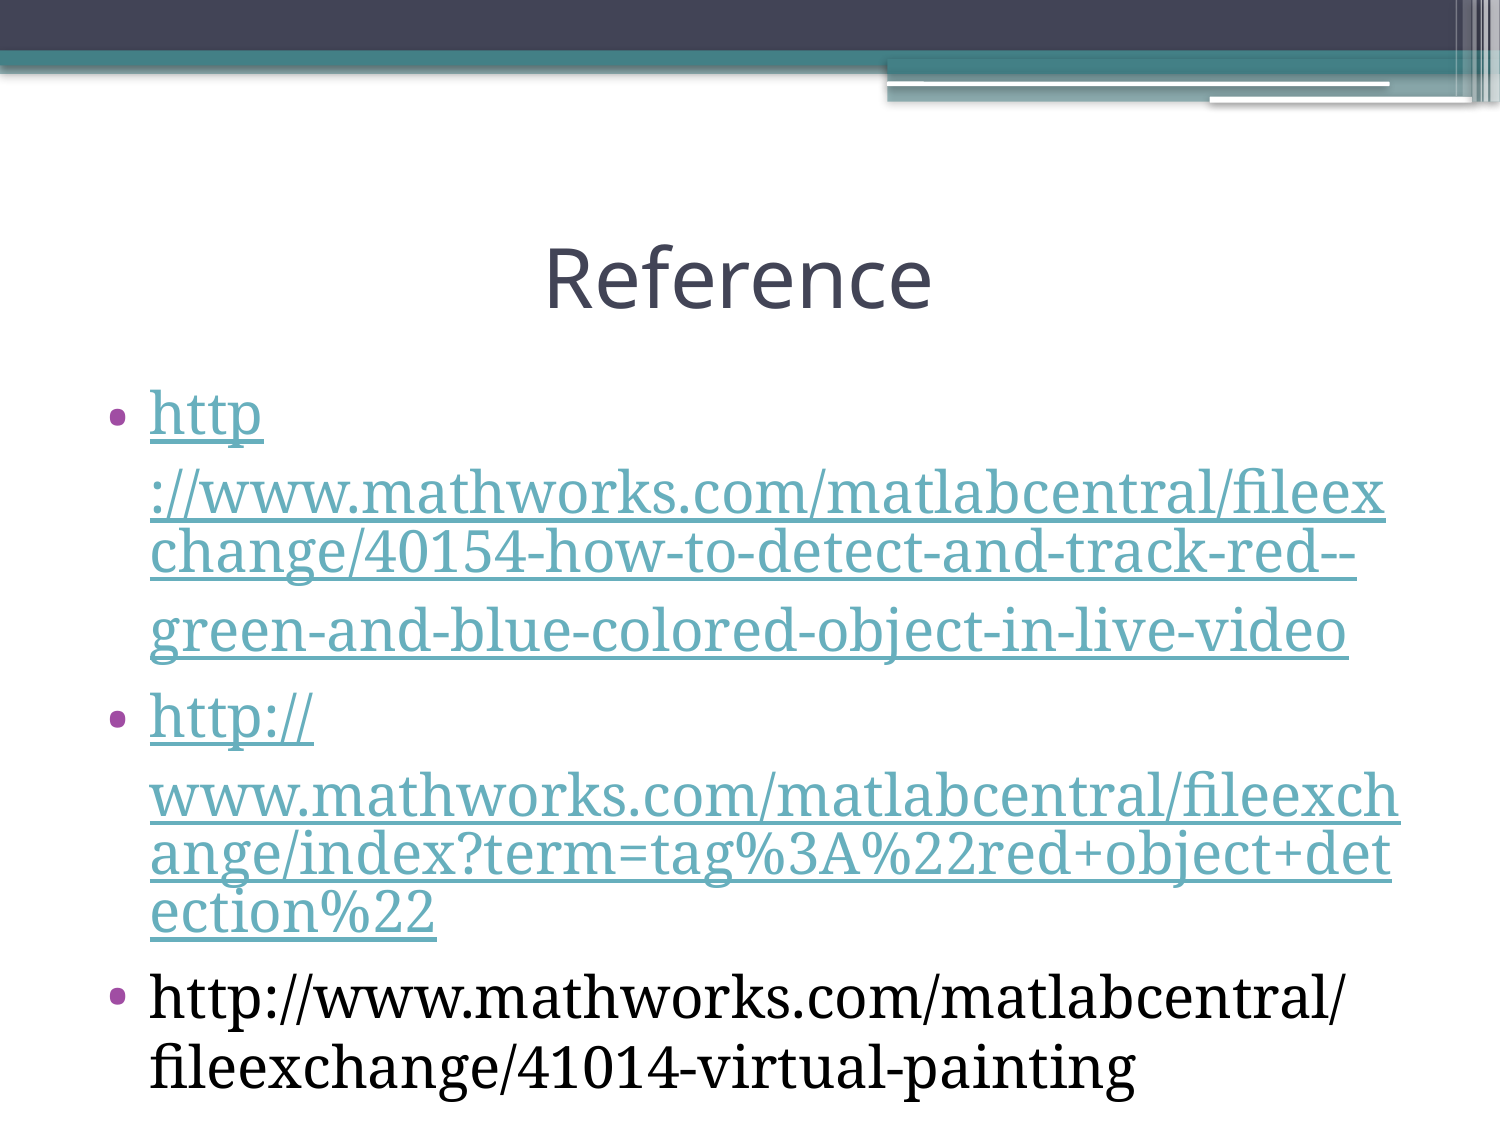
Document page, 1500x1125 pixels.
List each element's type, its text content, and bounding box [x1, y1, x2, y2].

title Reference [75, 187, 1425, 363]
list http://www.mathworks.com/matlabcentral/fileexchange/40154-how-to-detect-and-track-red--green-and-blue-colored-object-in-live-video http://www.mathworks.com/matlabcentral/fileexchange/index?term=tag%3A%22red+object+detection%22 http://www.mathworks.com/matlabcentral/fileexchange/41014-virtual-painting [75, 368, 1425, 1079]
